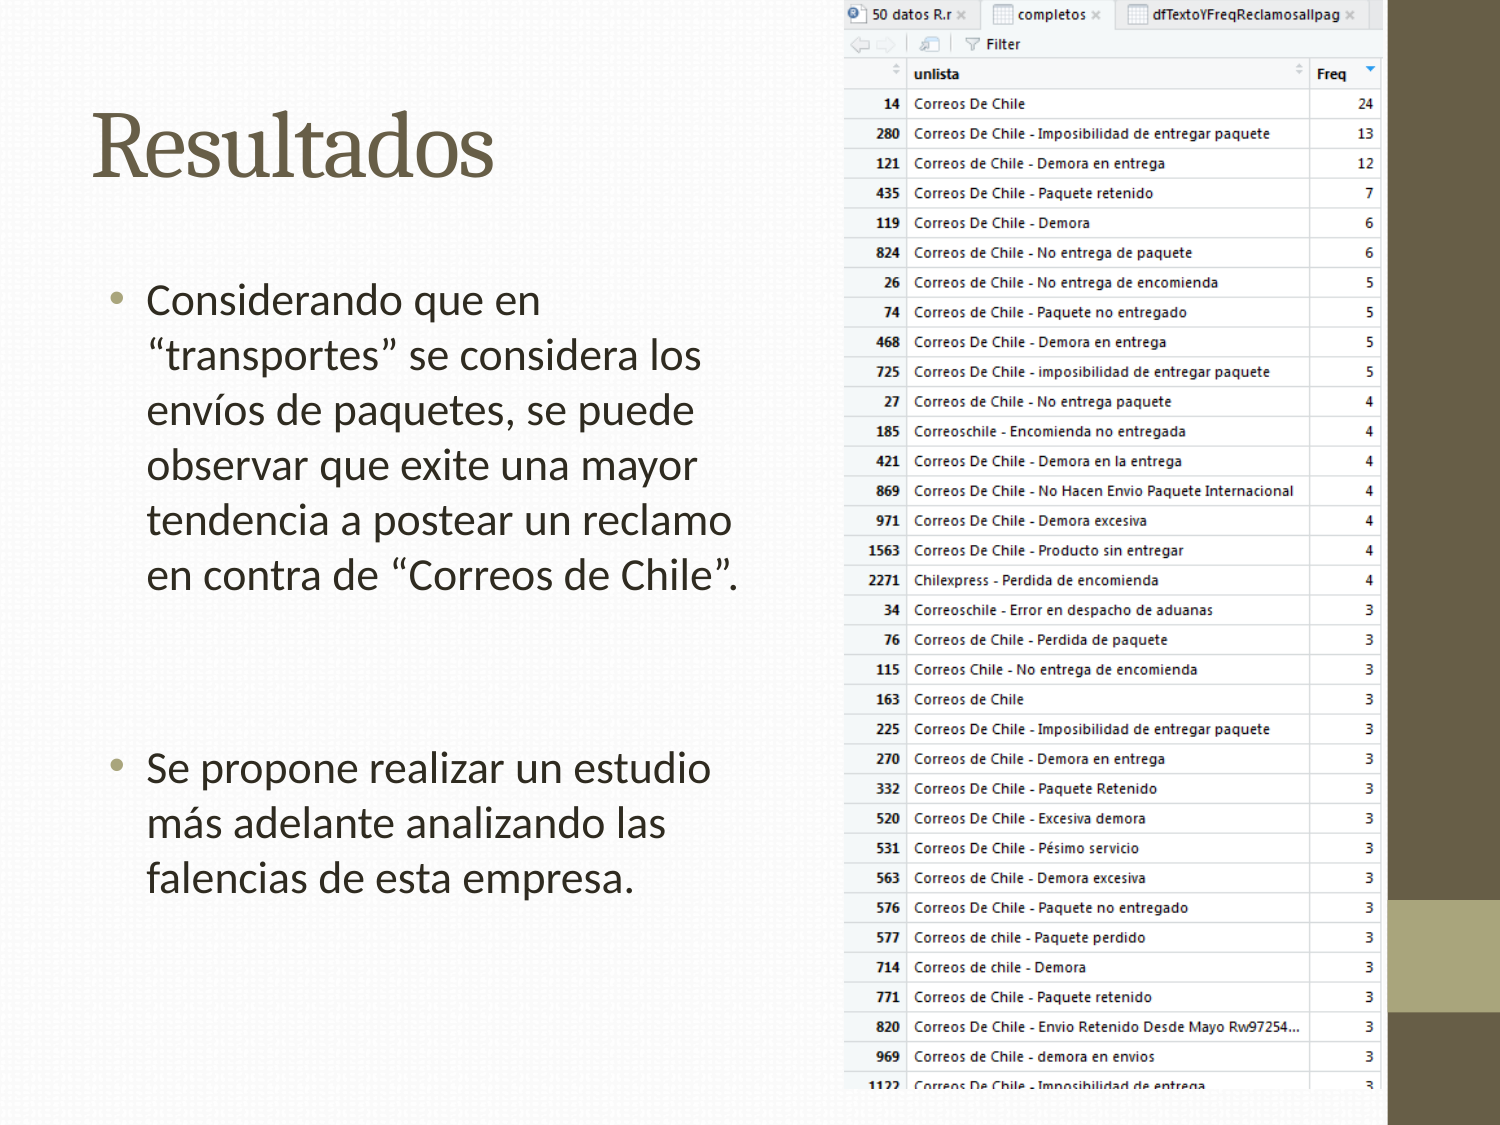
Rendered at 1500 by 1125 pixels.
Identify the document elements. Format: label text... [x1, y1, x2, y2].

picture [843, 0, 1383, 1089]
list Considerando que en “transportes” se considera los envíos de paquetes, se puede observar que exite una mayor tendencia a postear un reclamo en contra de “Correos de Chile”. Se propone realizar un estudio más adelante analizando las falencias de esta empresa. [75, 262, 798, 1050]
title Resultados [75, 45, 841, 233]
